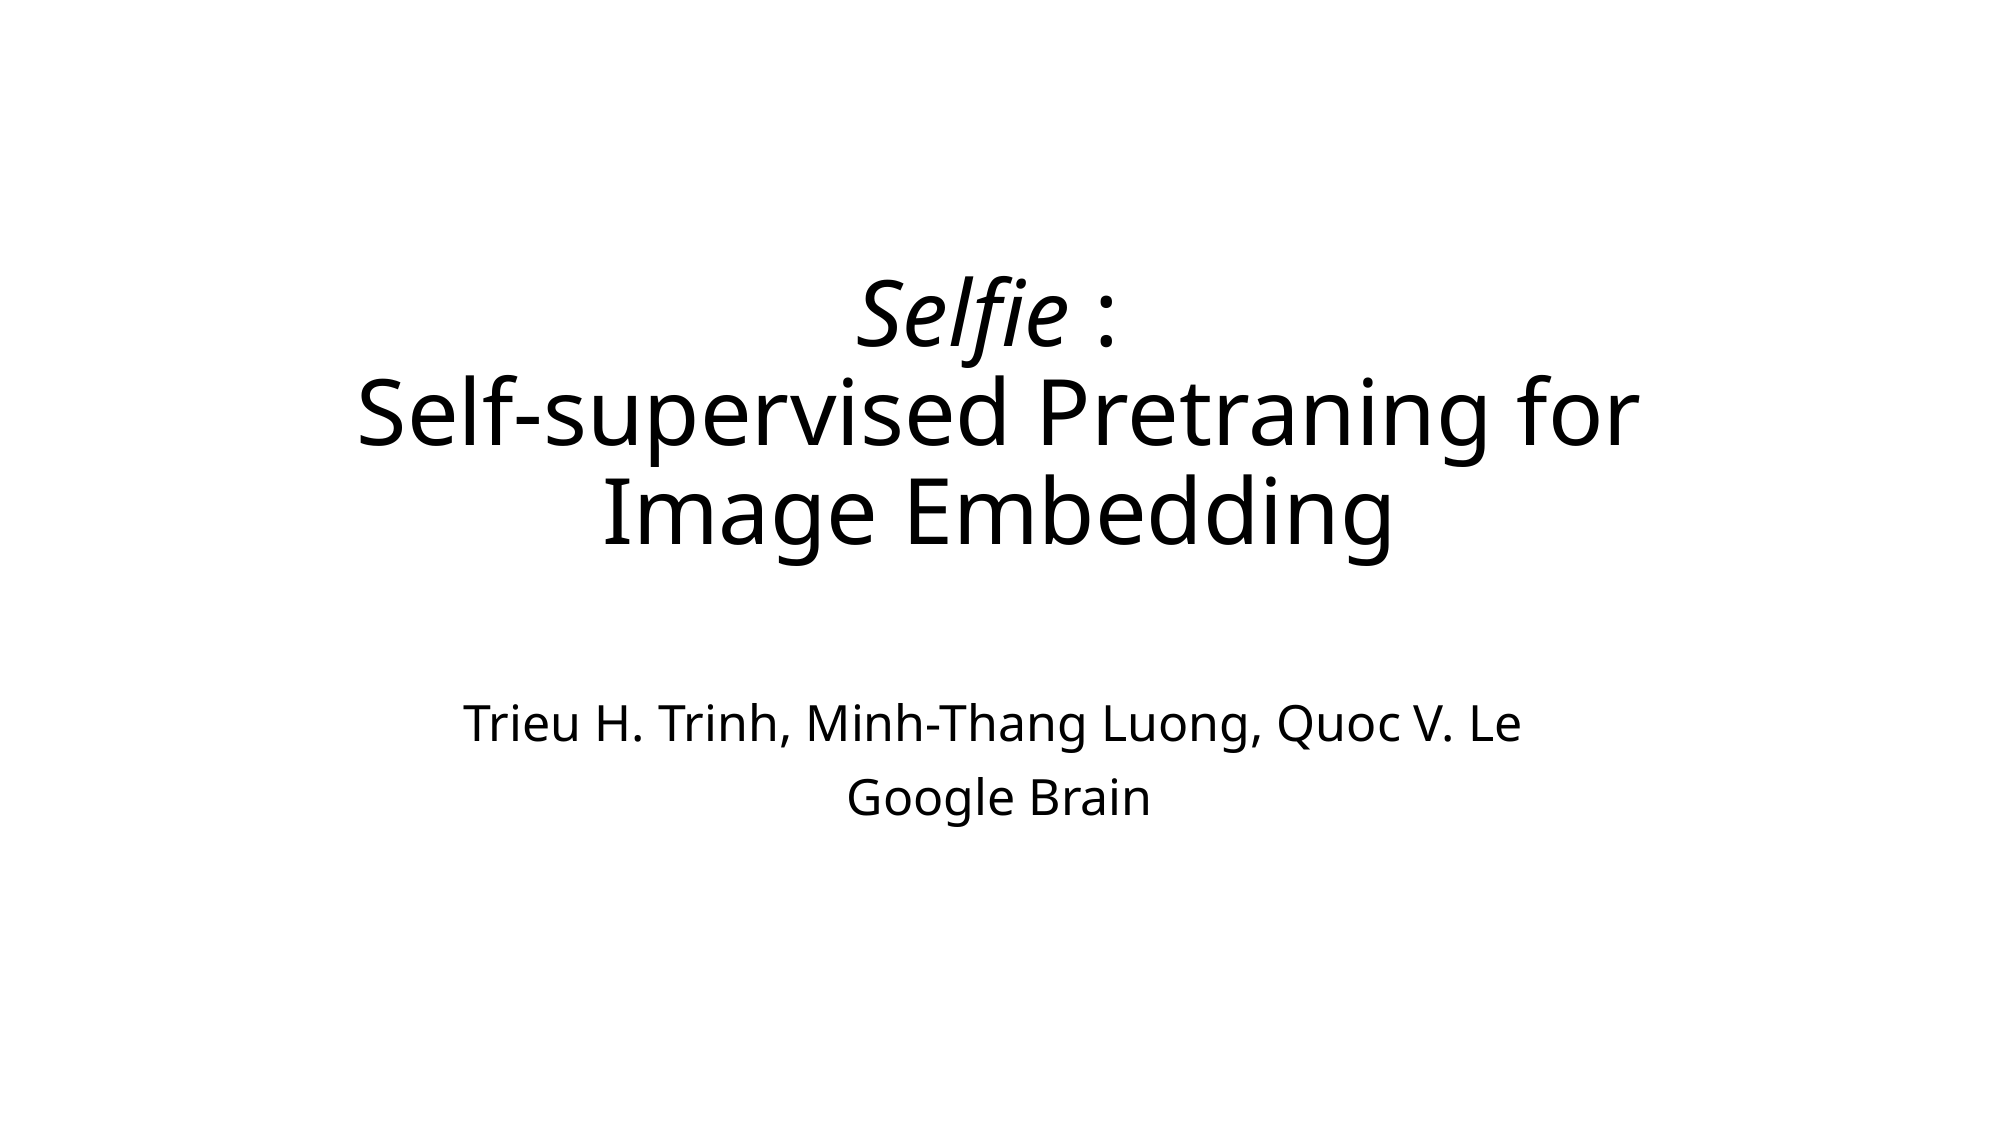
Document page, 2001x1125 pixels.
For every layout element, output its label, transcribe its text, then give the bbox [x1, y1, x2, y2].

title Selfie : Self-supervised Pretraning for Image Embedding [249, 179, 1750, 572]
subtitle Trieu H. Trinh, Minh-Thang Luong, Quoc V. Le Google Brain [249, 690, 1750, 962]
